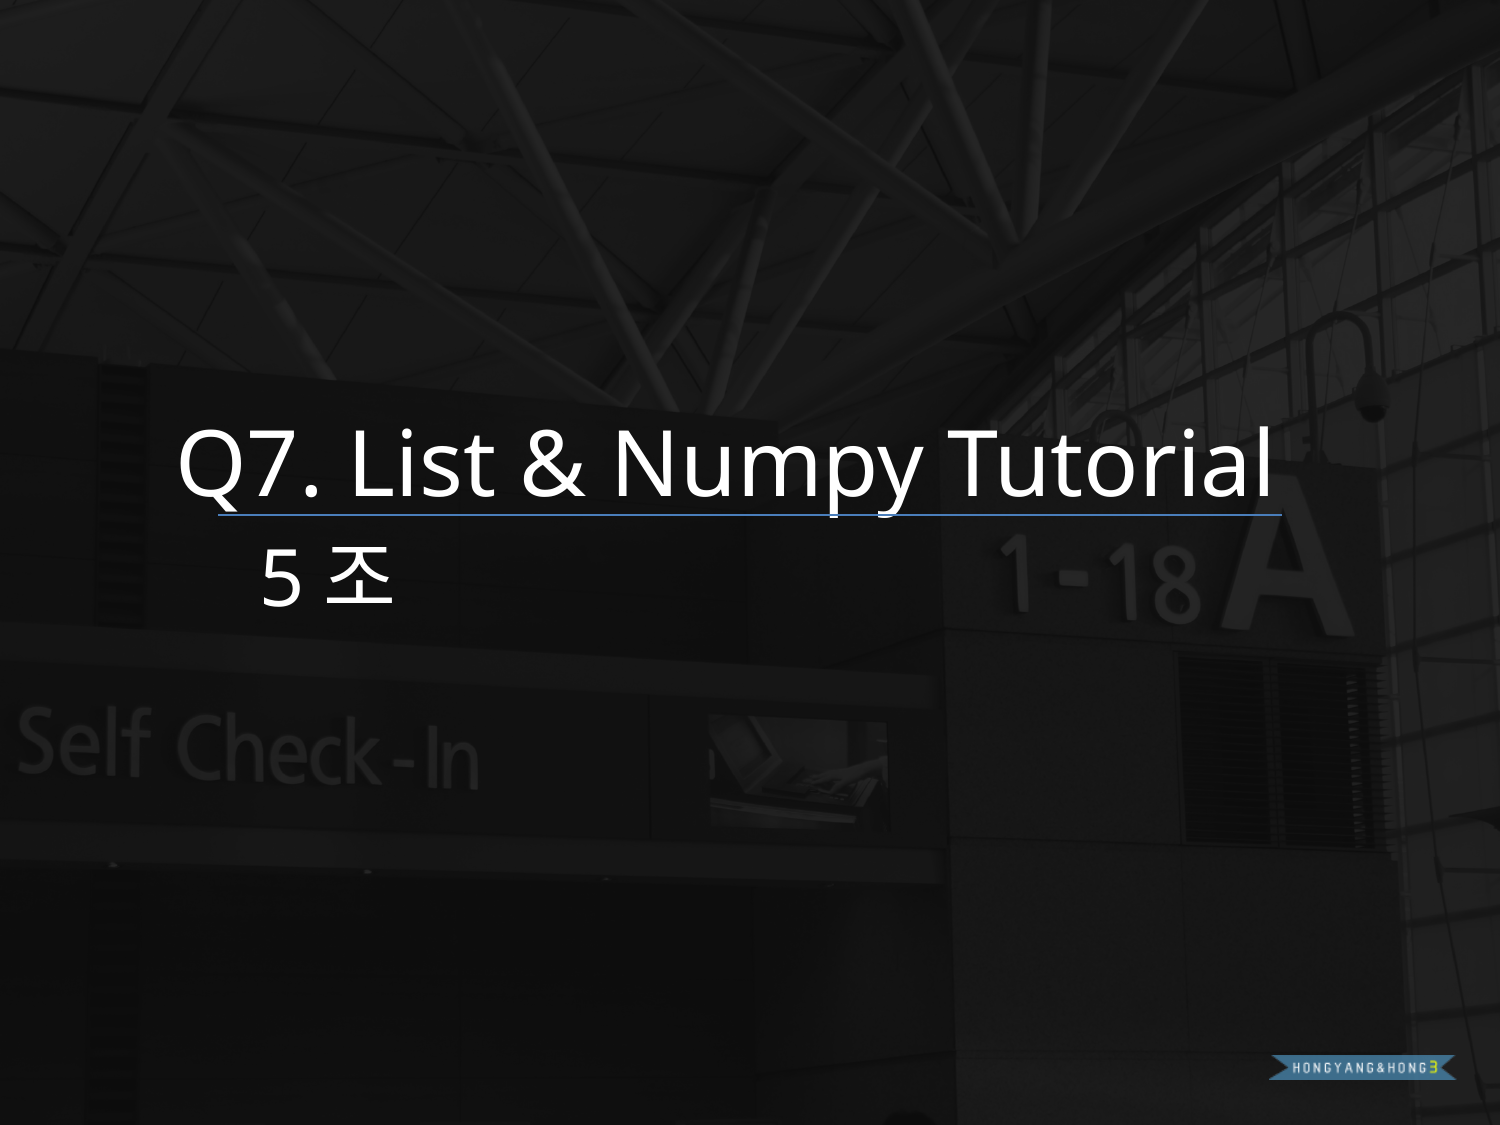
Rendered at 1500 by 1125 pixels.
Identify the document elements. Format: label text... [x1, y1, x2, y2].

text_box Q7. List & Numpy Tutorial 5조 [0, 397, 1500, 632]
picture [1269, 1055, 1457, 1080]
